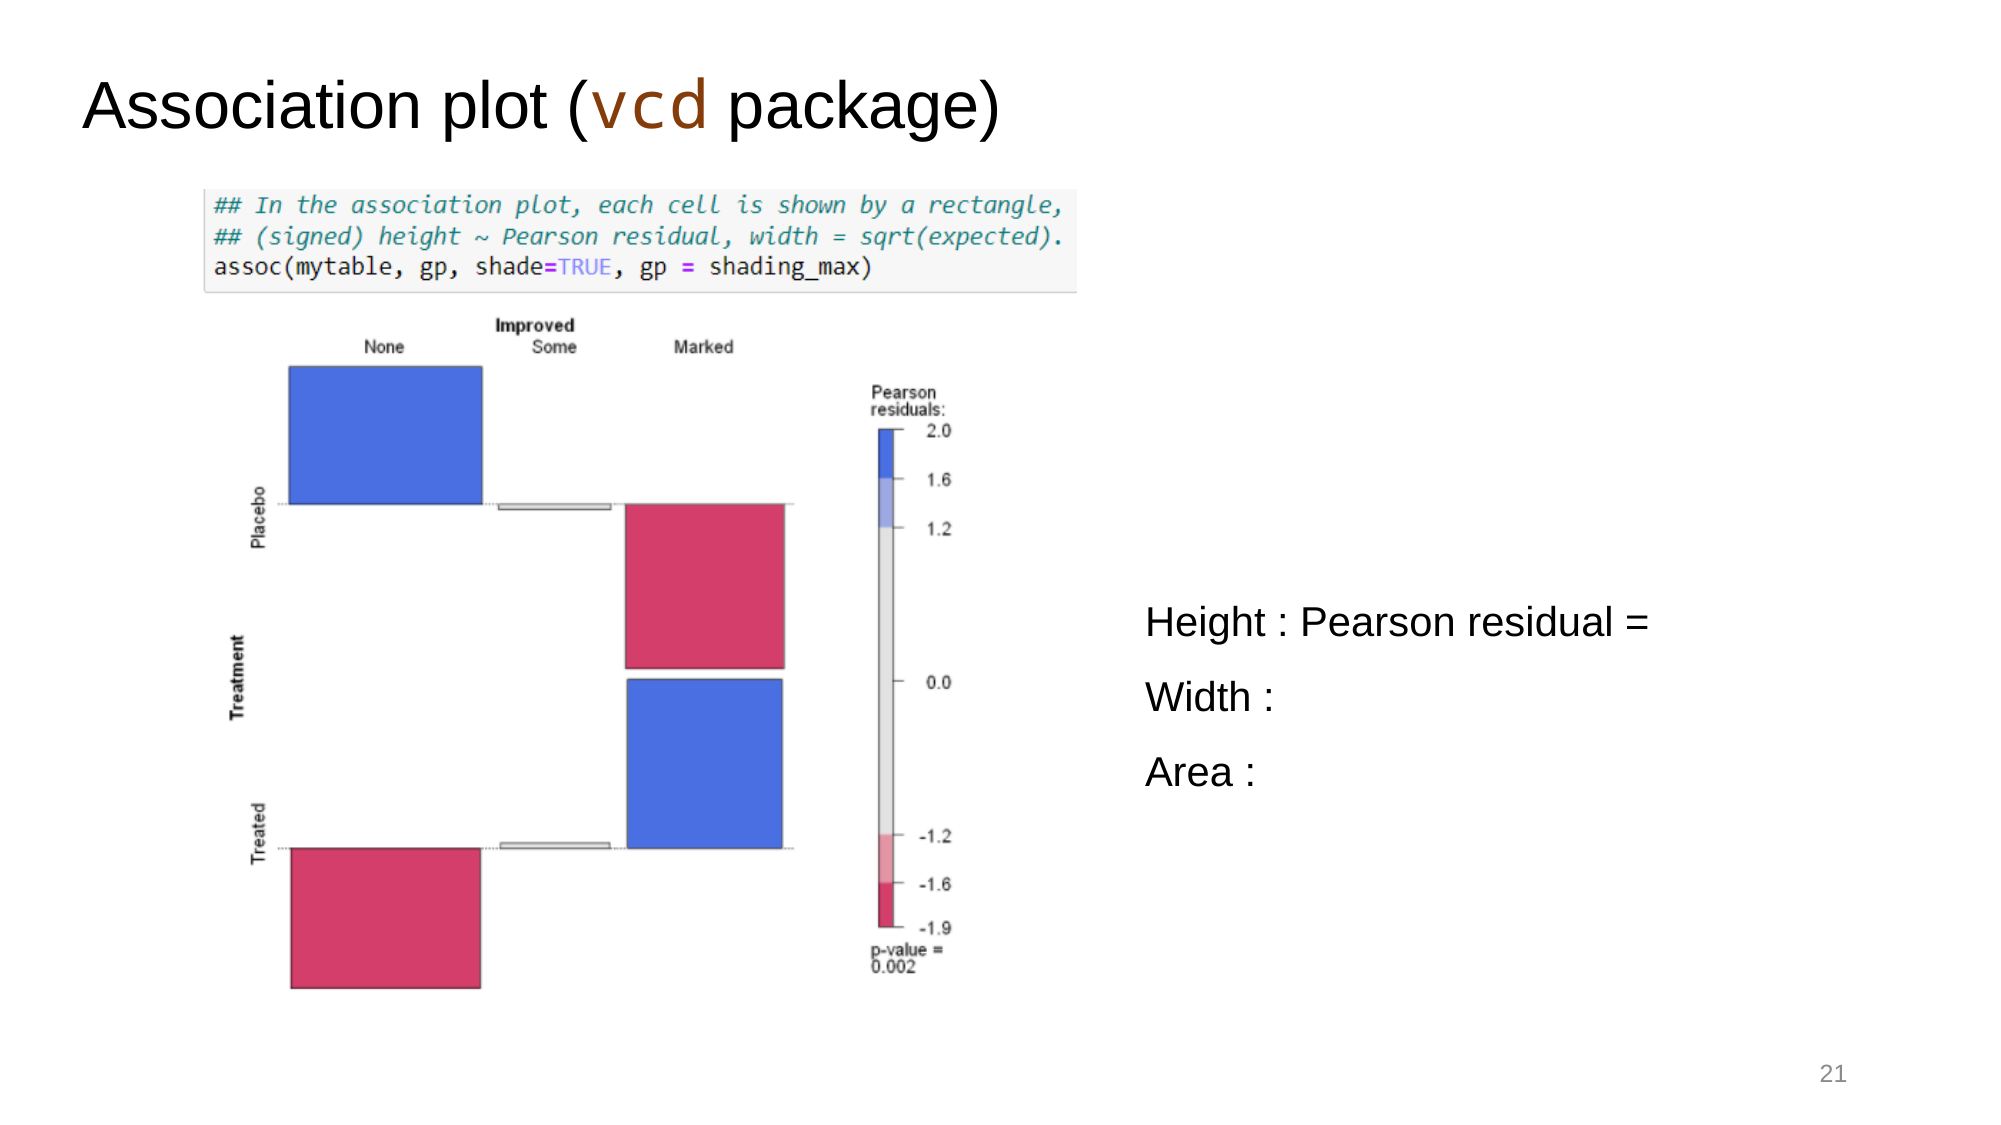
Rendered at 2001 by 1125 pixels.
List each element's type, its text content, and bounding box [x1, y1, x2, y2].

slide_number 21 [1412, 1042, 1863, 1103]
text_box Association plot (vcd package) [67, 43, 1461, 171]
picture [201, 189, 1077, 1012]
